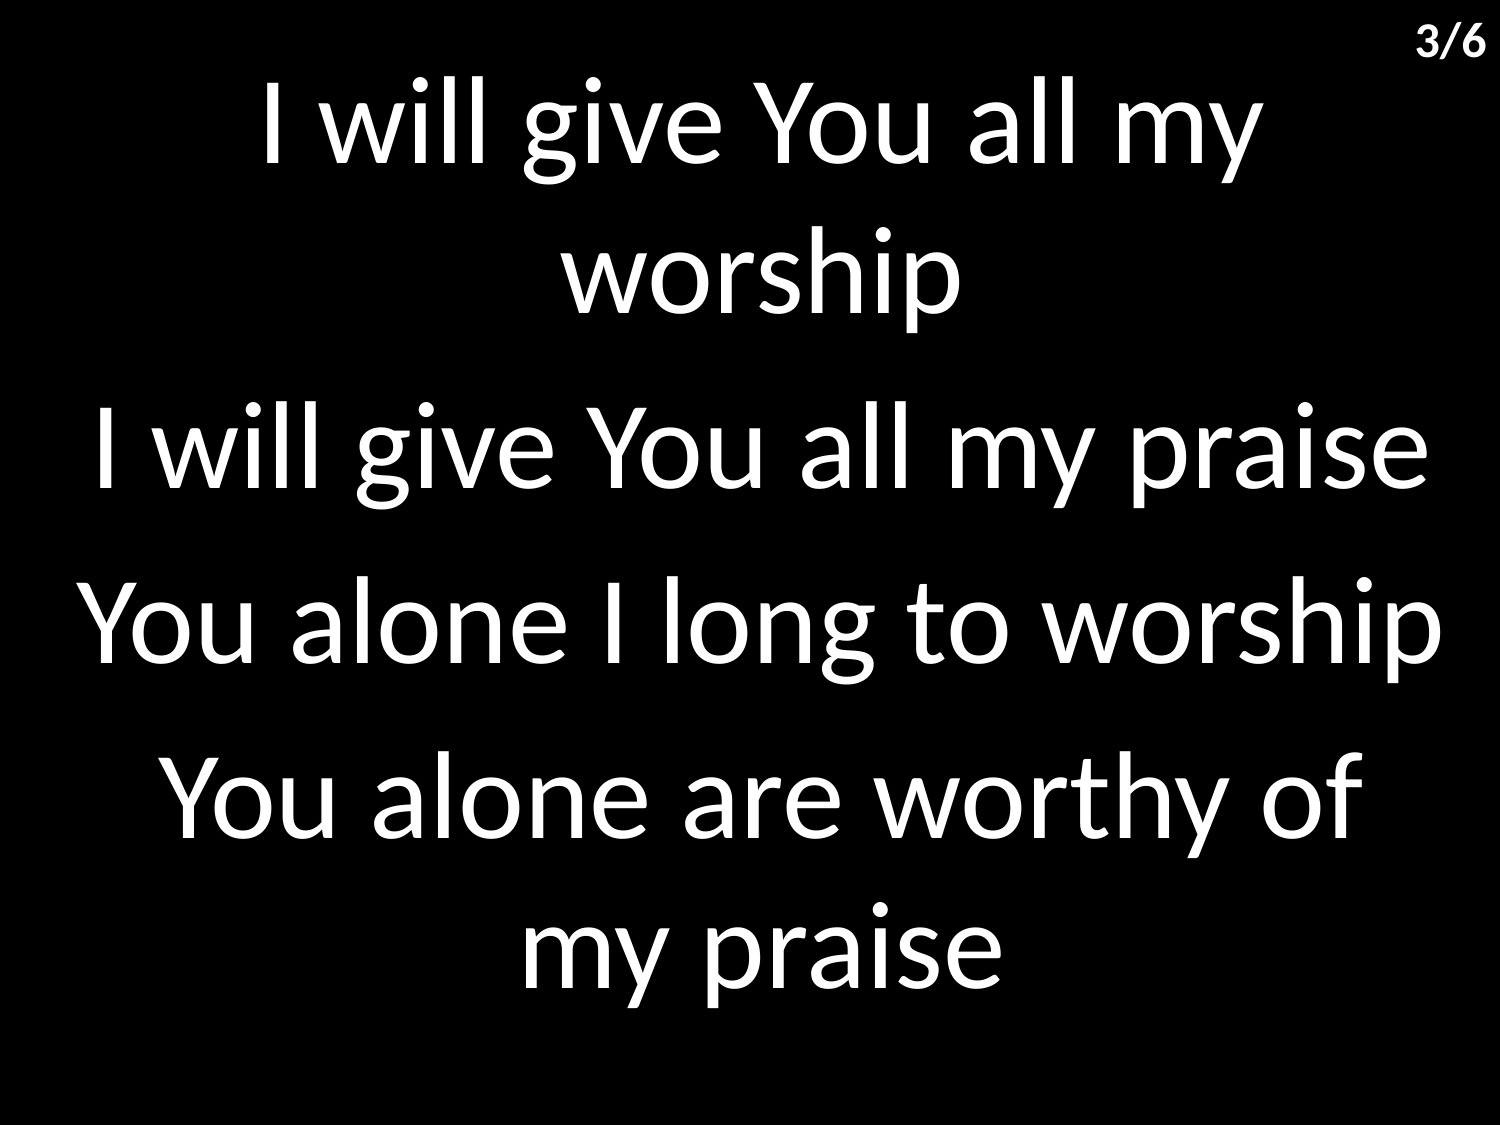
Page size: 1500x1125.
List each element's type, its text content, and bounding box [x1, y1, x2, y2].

text_box 3/6 [1399, 0, 1500, 75]
subtitle I will give You all my worship I will give You all my praise You alone I long to worship You alone are worthy of my praise [53, 30, 1471, 1094]
